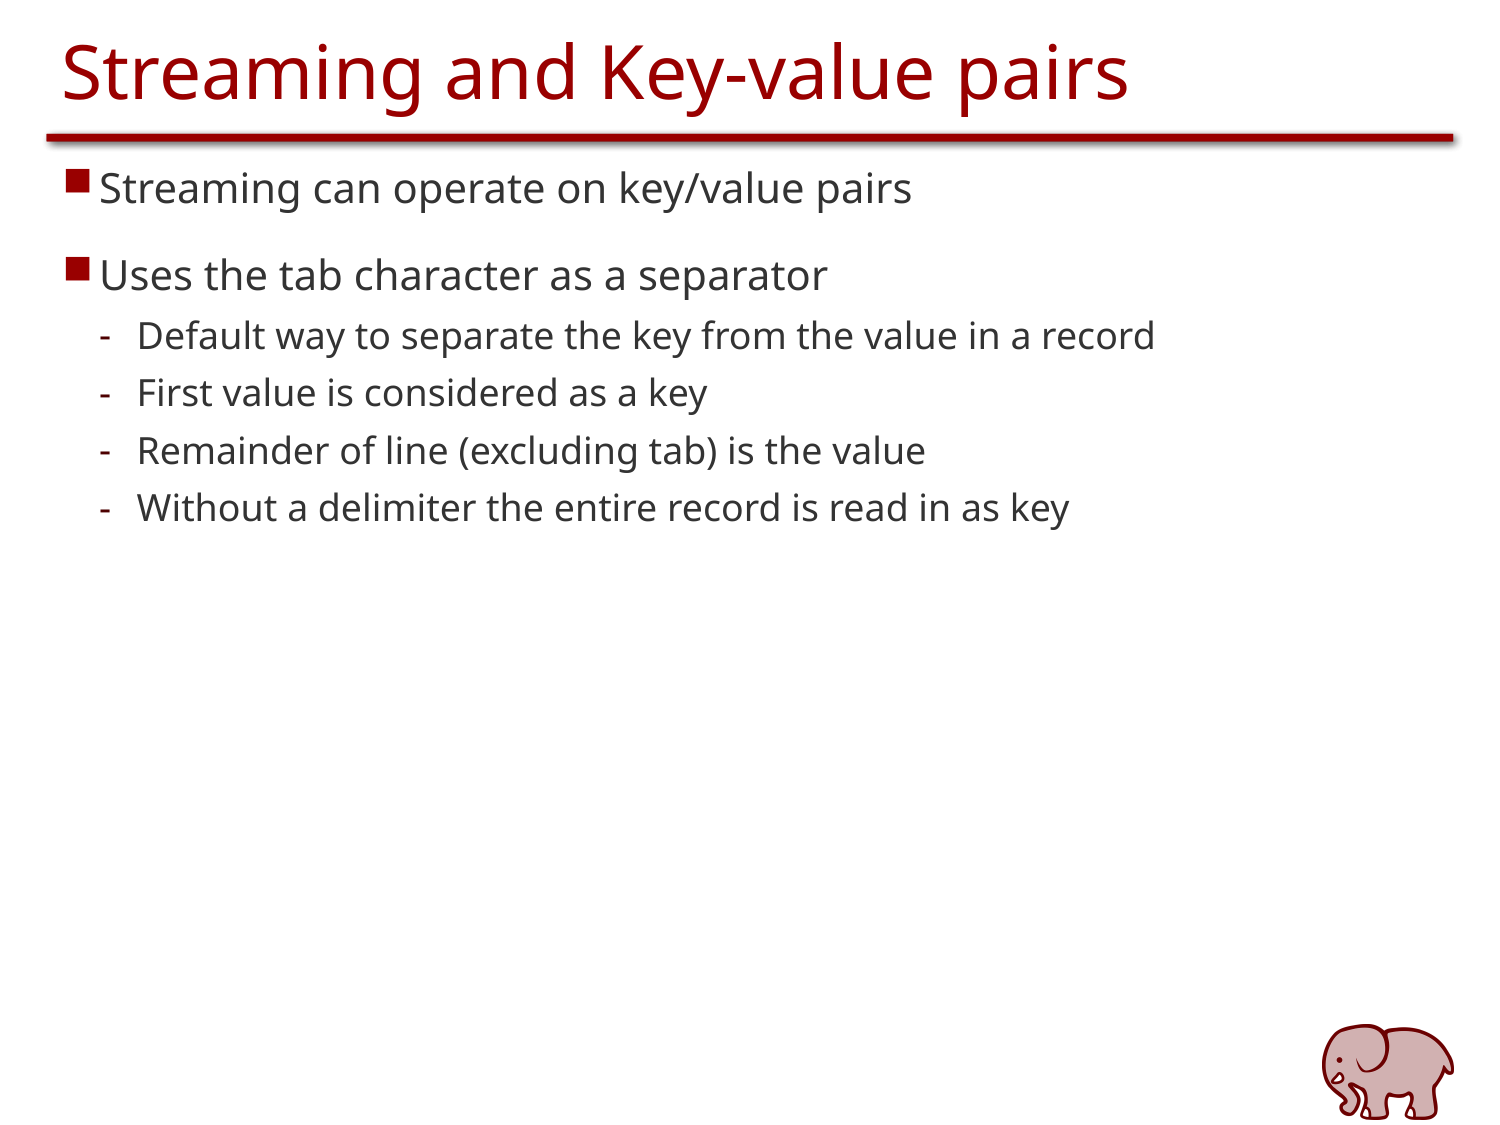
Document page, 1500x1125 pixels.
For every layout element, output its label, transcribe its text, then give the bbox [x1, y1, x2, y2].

list Streaming can operate on key/value pairs Uses the tab character as a separator Default way to separate the key from the value in a record First value is considered as a key Remainder of line (excluding tab) is the value Without a delimiter the entire record is read in as key [46, 154, 1454, 1041]
title Streaming and Key-value pairs [46, 21, 1454, 122]
